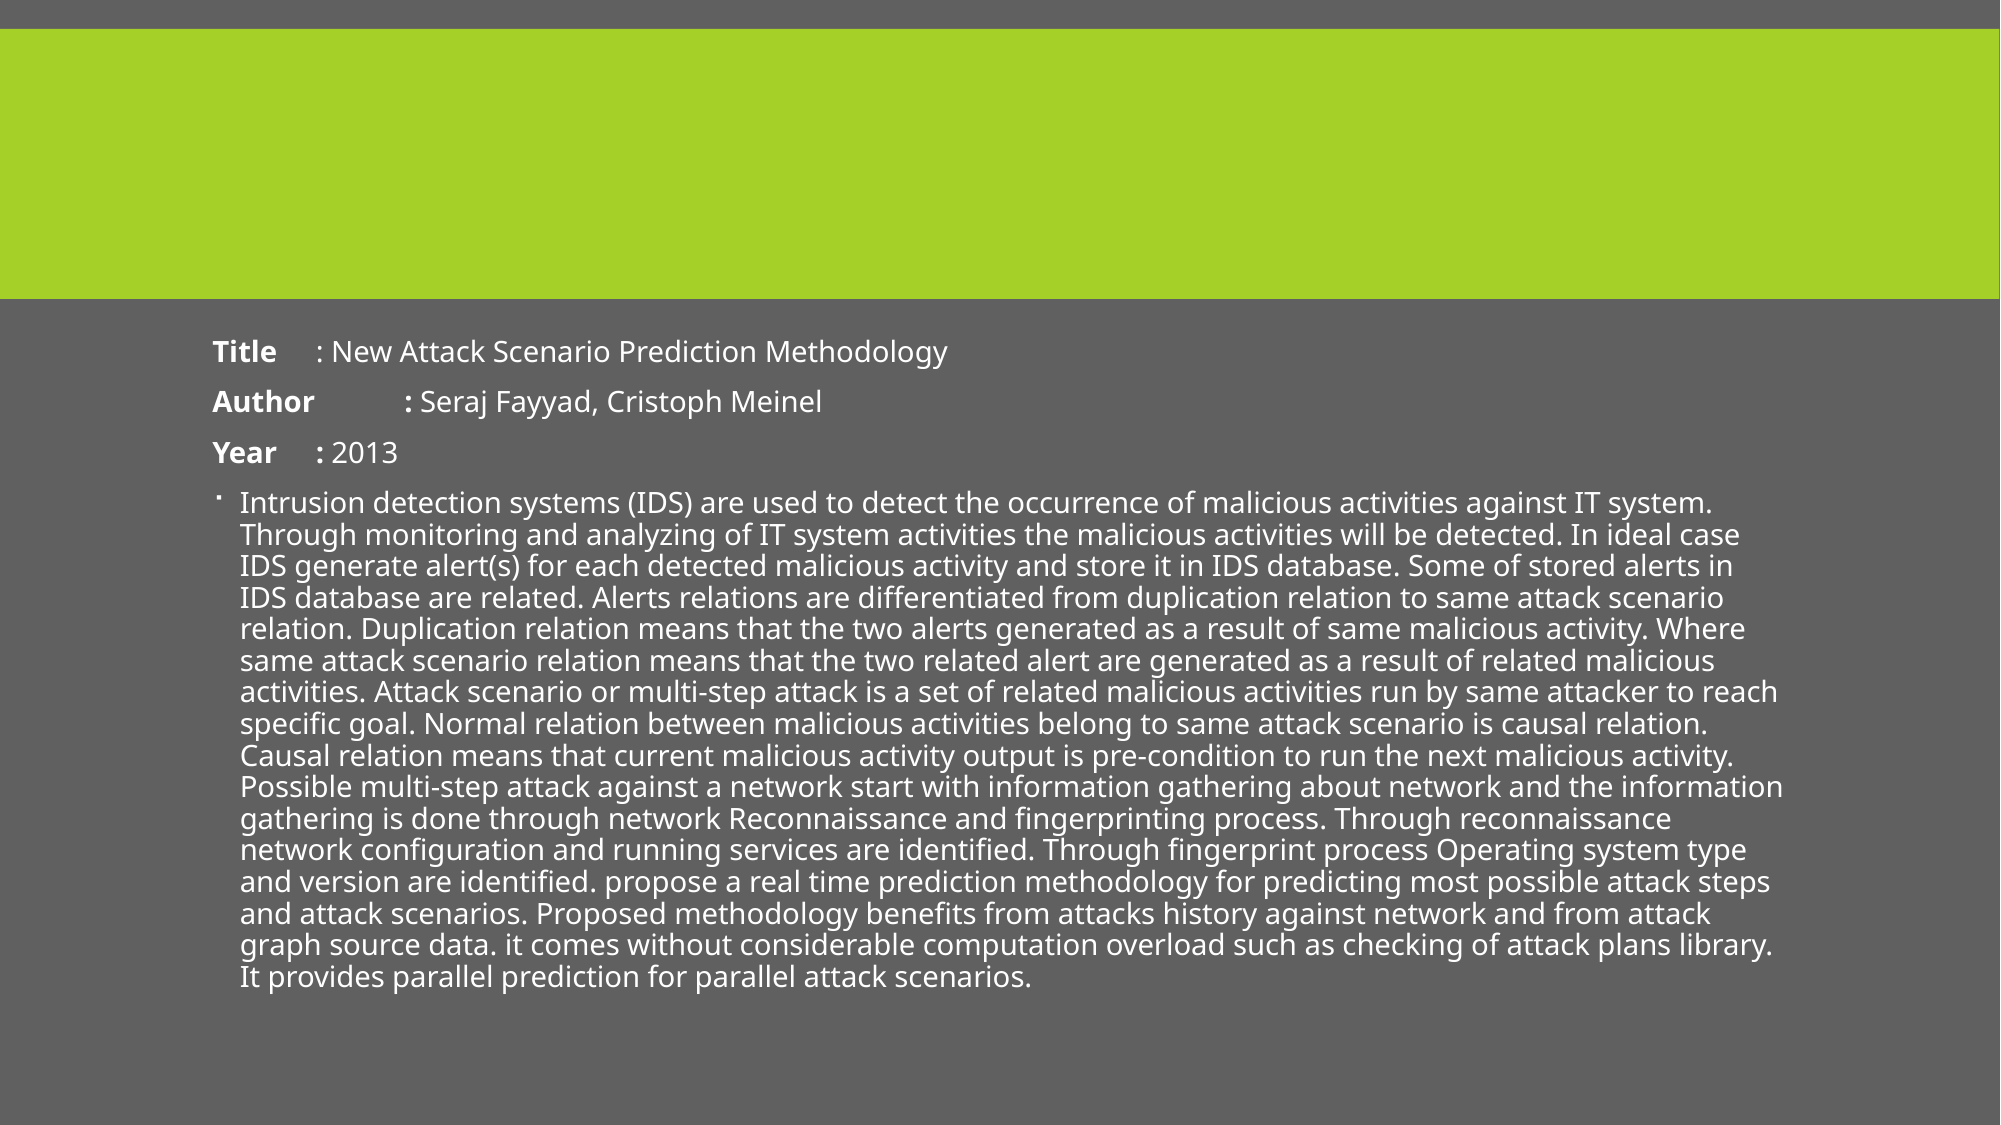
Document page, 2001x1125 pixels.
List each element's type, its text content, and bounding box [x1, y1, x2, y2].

list Title : New Attack Scenario Prediction Methodology Author : Seraj Fayyad, Cristoph Meinel Year : 2013 Intrusion detection systems (IDS) are used to detect the occurrence of malicious activities against IT system. Through monitoring and analyzing of IT system activities the malicious activities will be detected. In ideal case IDS generate alert(s) for each detected malicious activity and store it in IDS database. Some of stored alerts in IDS database are related. Alerts relations are differentiated from duplication relation to same attack scenario relation. Duplication relation means that the two alerts generated as a result of same malicious activity. Where same attack scenario relation means that the two related alert are generated as a result of related malicious activities. Attack scenario or multi-step attack is a set of related malicious activities run by same attacker to reach specific goal. Normal relation between malicious activities belong to same attack scenario is causal relation. Causal relation means that current malicious activity output is pre-condition to run the next malicious activity. Possible multi-step attack against a network start with information gathering about network and the information gathering is done through network Reconnaissance and fingerprinting process. Through reconnaissance network configuration and running services are identified. Through fingerprint process Operating system type and version are identified. propose a real time prediction methodology for predicting most possible attack steps and attack scenarios. Proposed methodology benefits from attacks history against network and from attack graph source data. it comes without considerable computation overload such as checking of attack plans library. It provides parallel prediction for parallel attack scenarios. [197, 329, 1803, 1020]
